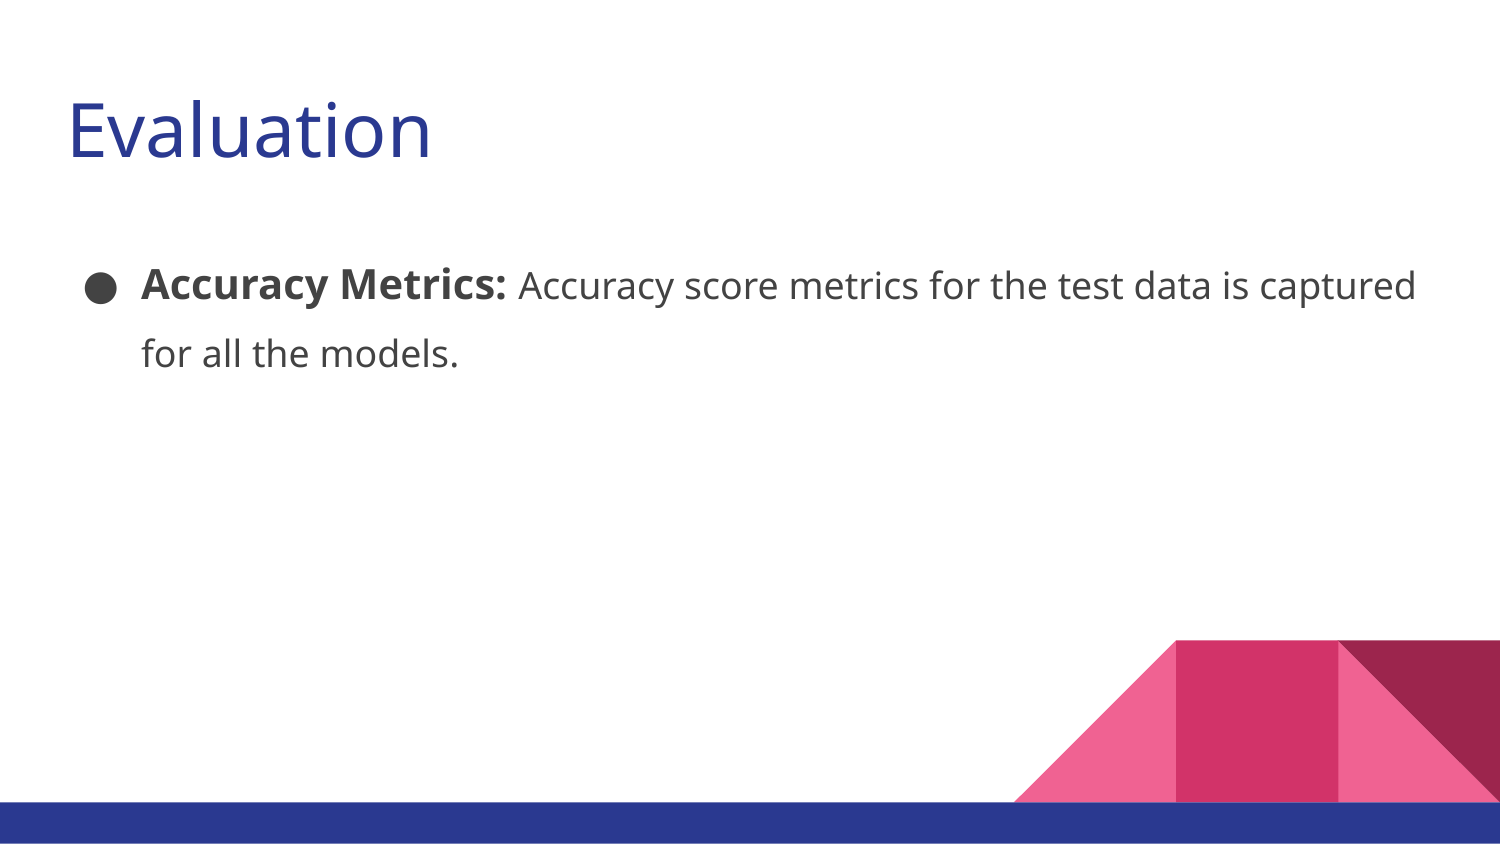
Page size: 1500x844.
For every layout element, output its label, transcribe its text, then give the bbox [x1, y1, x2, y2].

list Accuracy Metrics: Accuracy score metrics for the test data is captured for all the models. [51, 217, 1449, 750]
title Evaluation [51, 67, 1449, 167]
